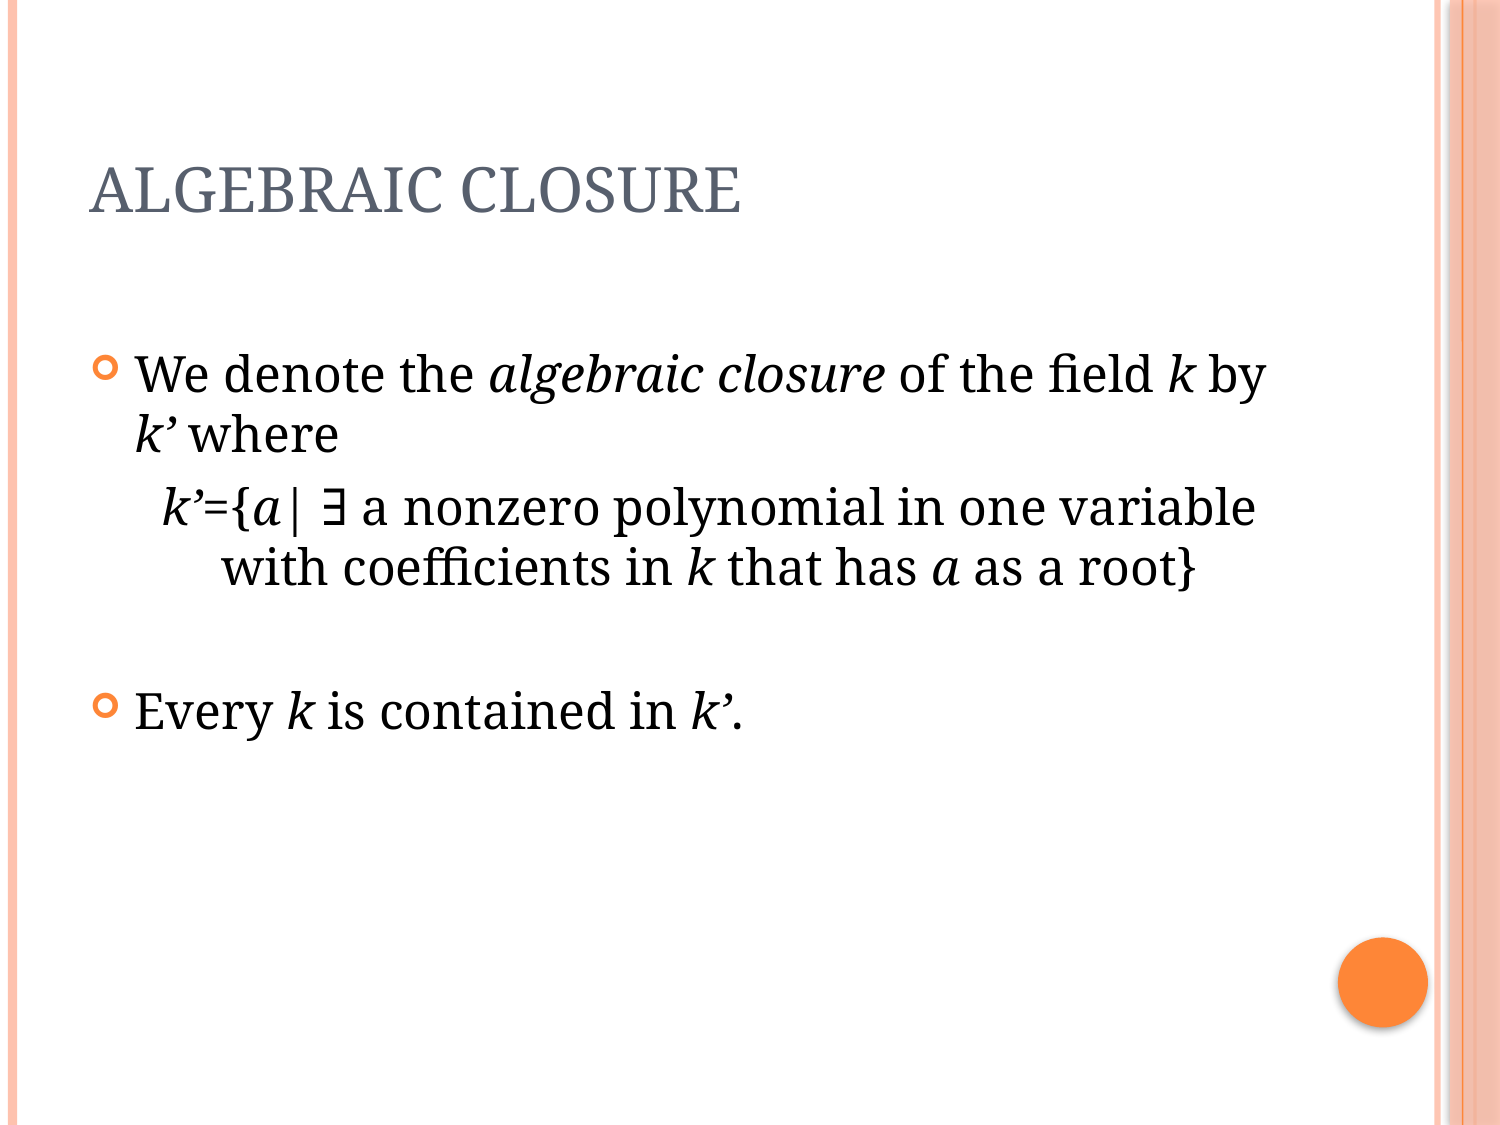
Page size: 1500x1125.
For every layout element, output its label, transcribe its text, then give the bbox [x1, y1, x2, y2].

list We denote the algebraic closure of the field k by k’ where k’={a| ∃ a nonzero polynomial in one variable with coefficients in k that has a as a root} Every k is contained in k’. [75, 262, 1300, 1062]
title Algebraic Closure [75, 45, 1300, 233]
